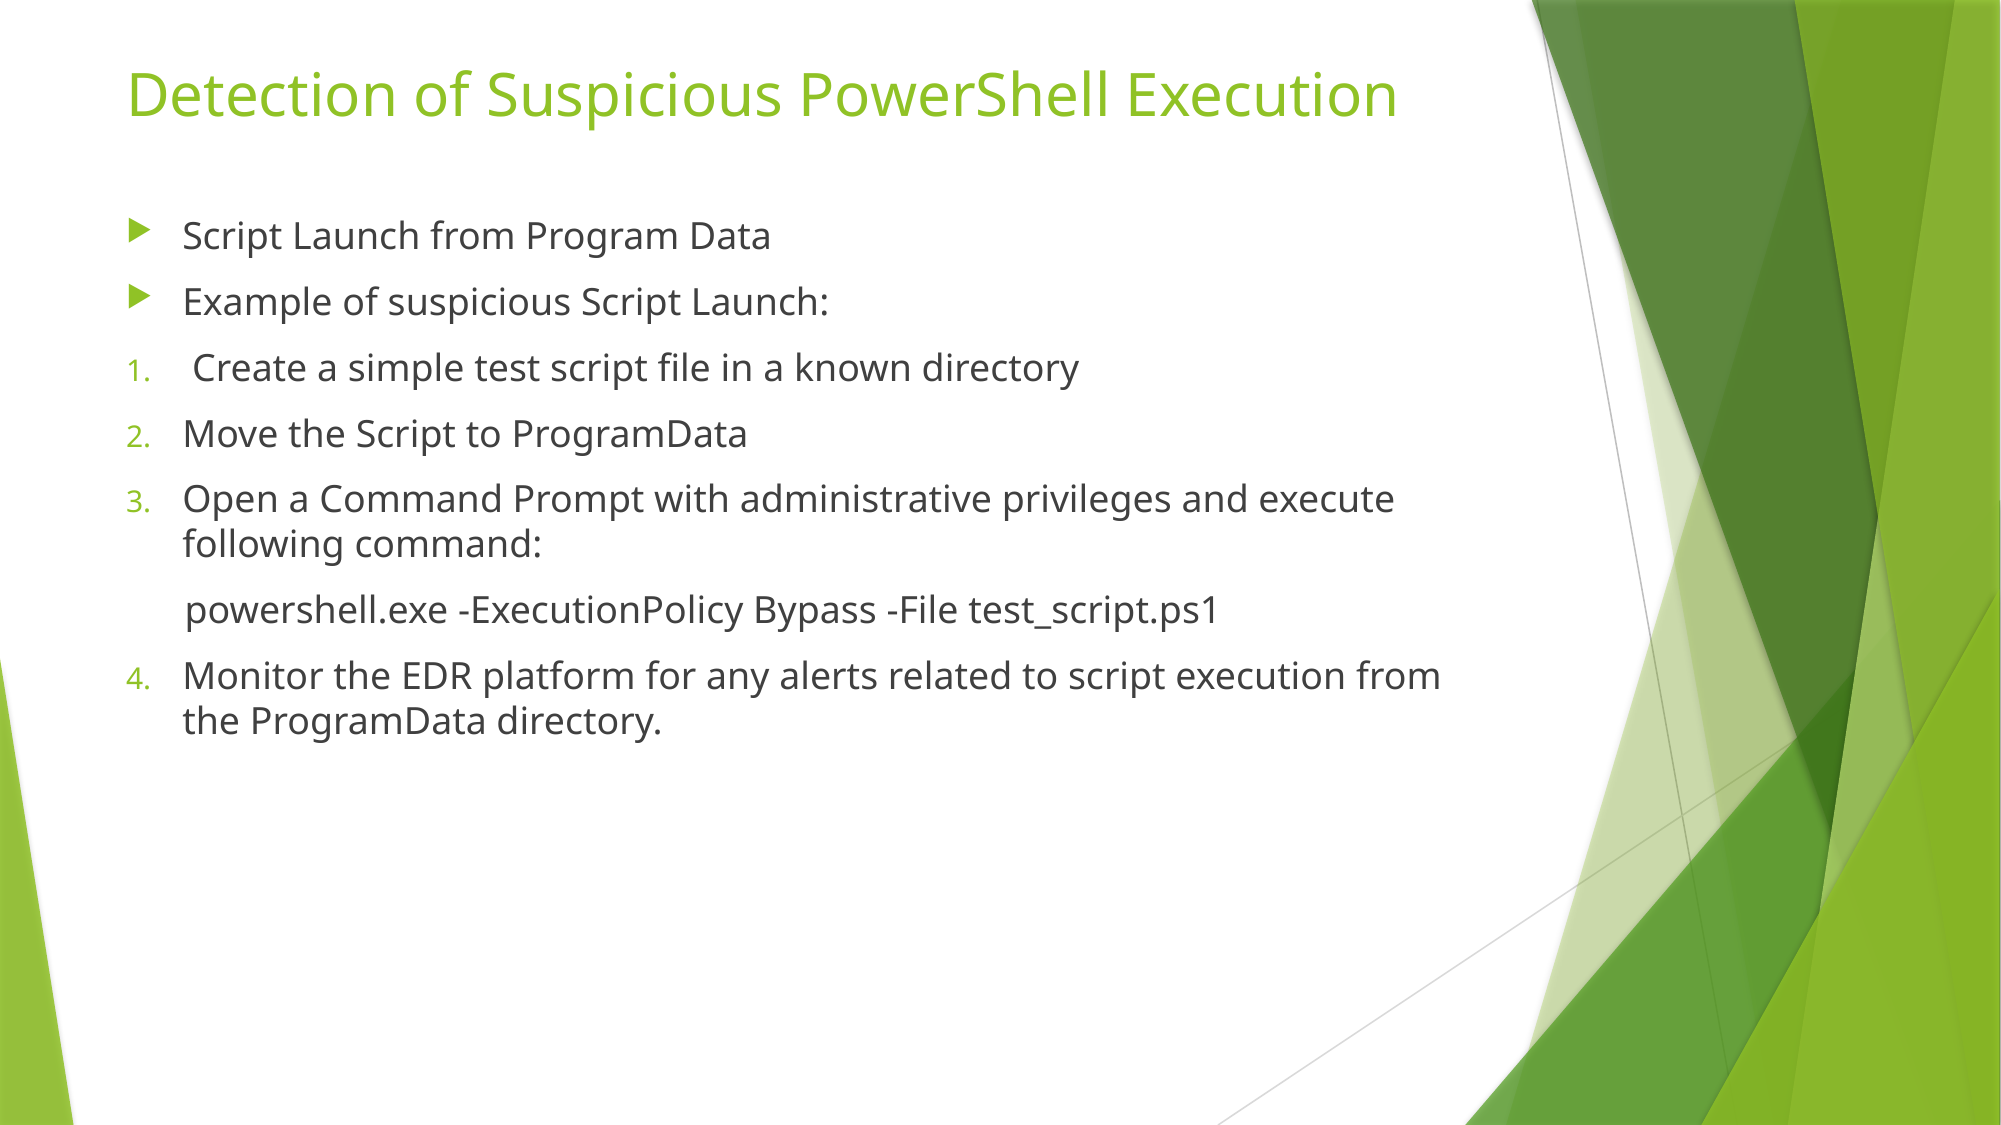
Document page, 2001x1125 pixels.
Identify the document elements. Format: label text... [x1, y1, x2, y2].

title Detection of Suspicious PowerShell Execution [111, 49, 1522, 182]
list Script Launch from Program Data Example of suspicious Script Launch: Create a simple test script file in a known directory Move the Script to ProgramData Open a Command Prompt with administrative privileges and execute following command: powershell.exe -ExecutionPolicy Bypass -File test_script.ps1 Monitor the EDR platform for any alerts related to script execution from the ProgramData directory. [111, 204, 1522, 992]
